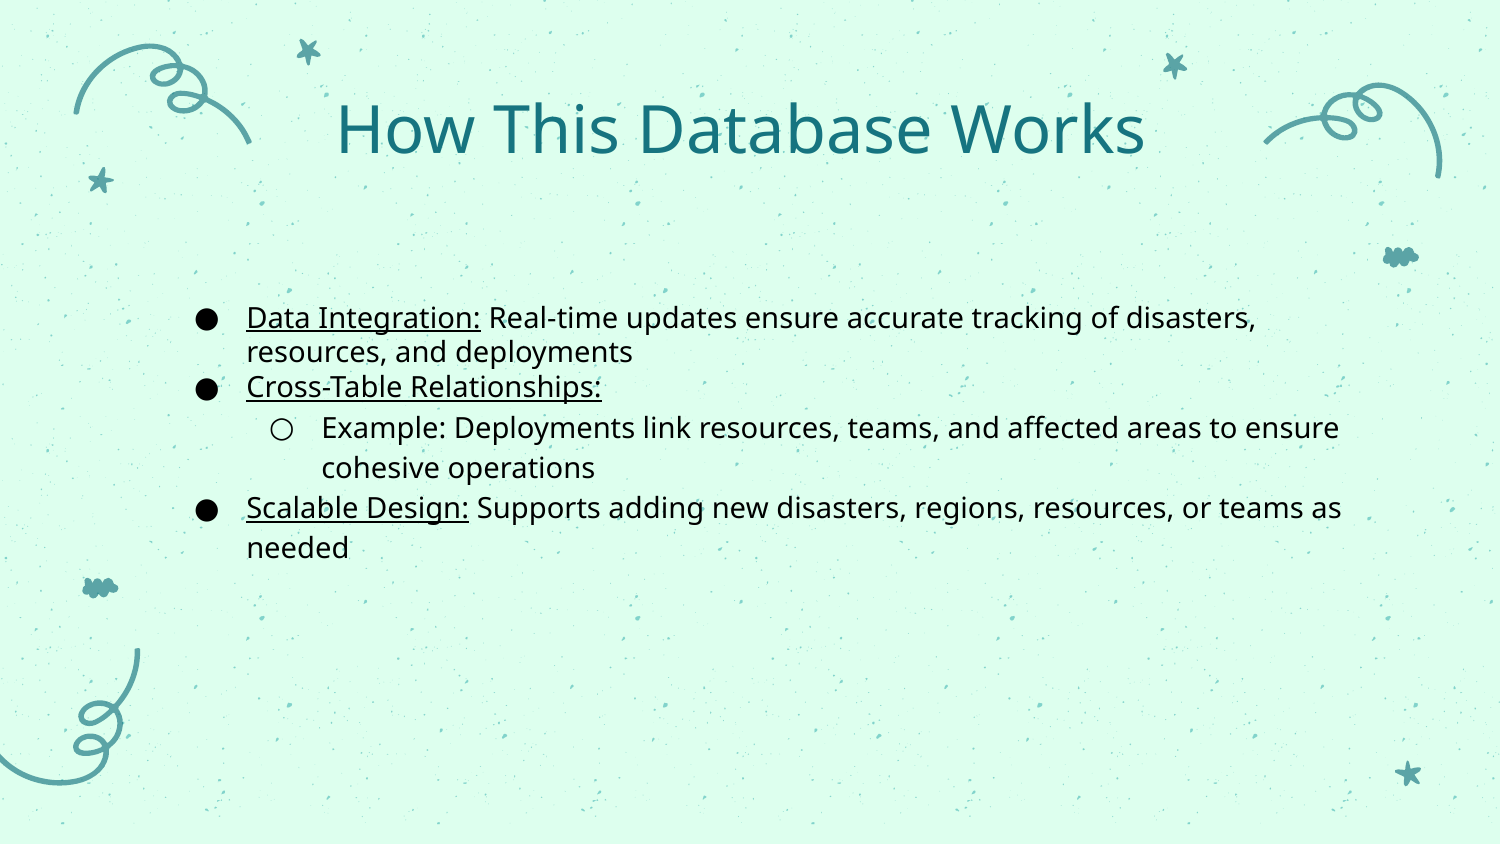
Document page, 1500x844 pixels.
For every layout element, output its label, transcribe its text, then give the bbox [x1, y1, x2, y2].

subtitle Data Integration: Real-time updates ensure accurate tracking of disasters, resources, and deployments Cross-Table Relationships: Example: Deployments link resources, teams, and affected areas to ensure cohesive operations Scalable Design: Supports adding new disasters, regions, resources, or teams as needed [156, 283, 1382, 682]
title How This Database Works [118, 87, 1382, 167]
